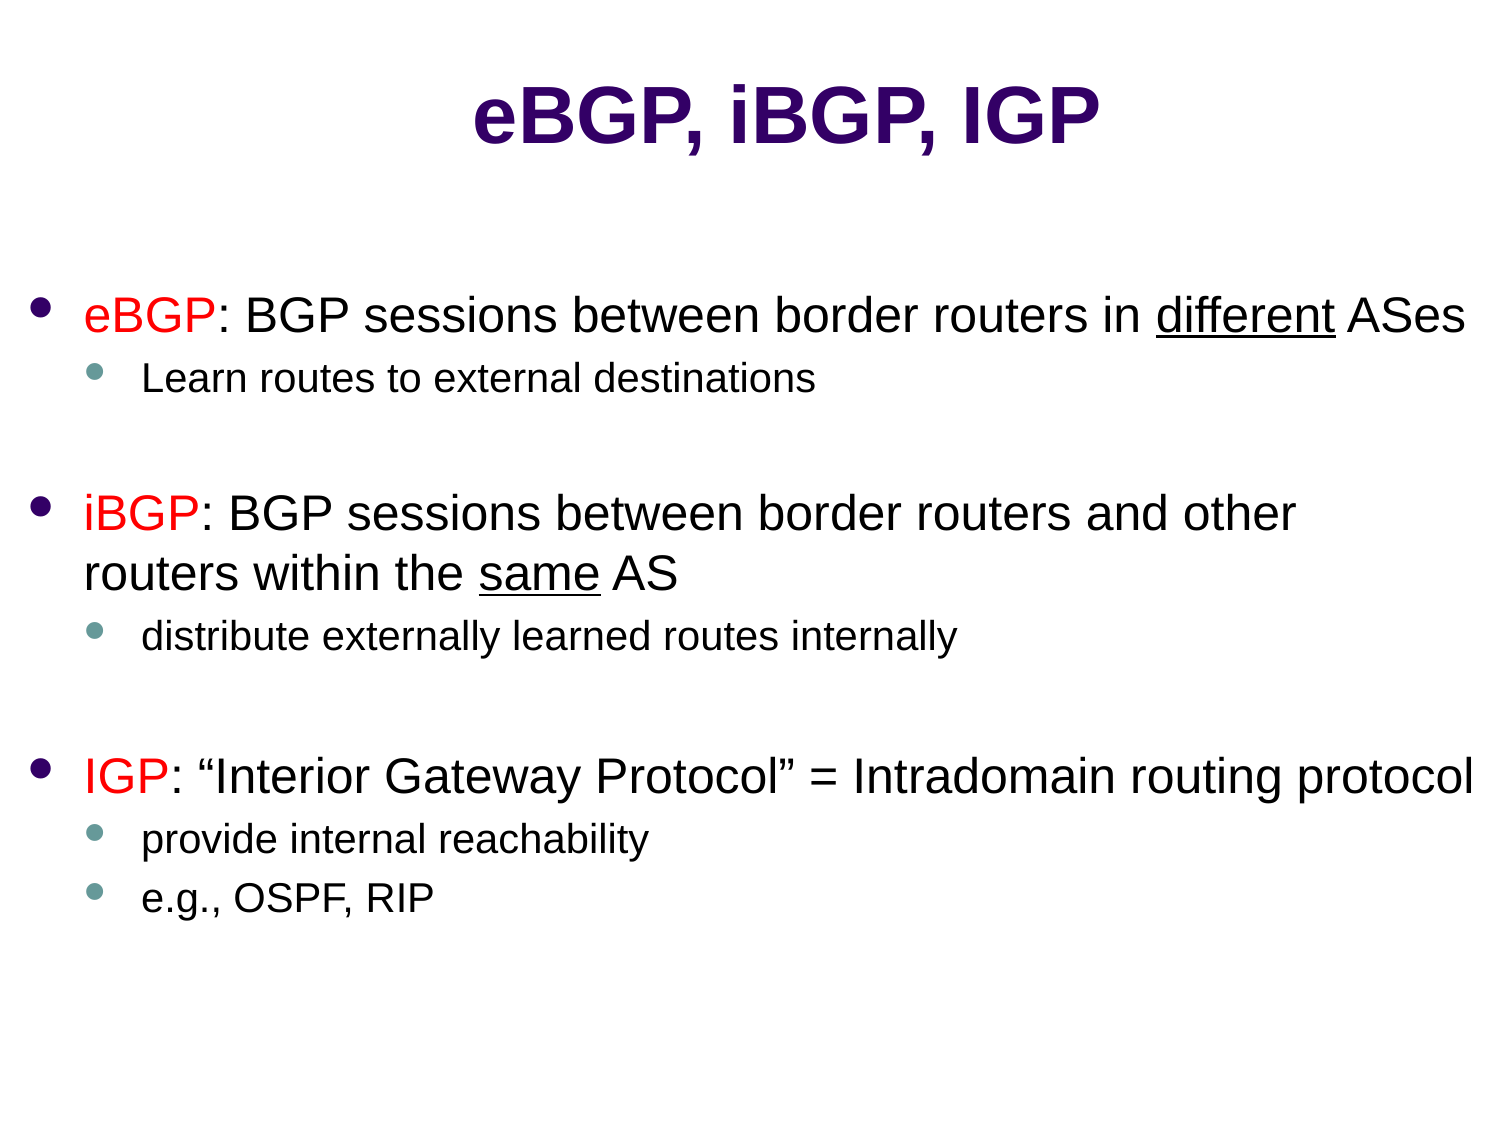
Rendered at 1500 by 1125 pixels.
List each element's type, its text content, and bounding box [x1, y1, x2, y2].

list eBGP: BGP sessions between border routers in different ASes Learn routes to external destinations iBGP: BGP sessions between border routers and other routers within the same AS distribute externally learned routes internally IGP: “Interior Gateway Protocol” = Intradomain routing protocol provide internal reachability e.g., OSPF, RIP [12, 275, 1500, 1118]
title eBGP, iBGP, IGP [50, 0, 1500, 168]
